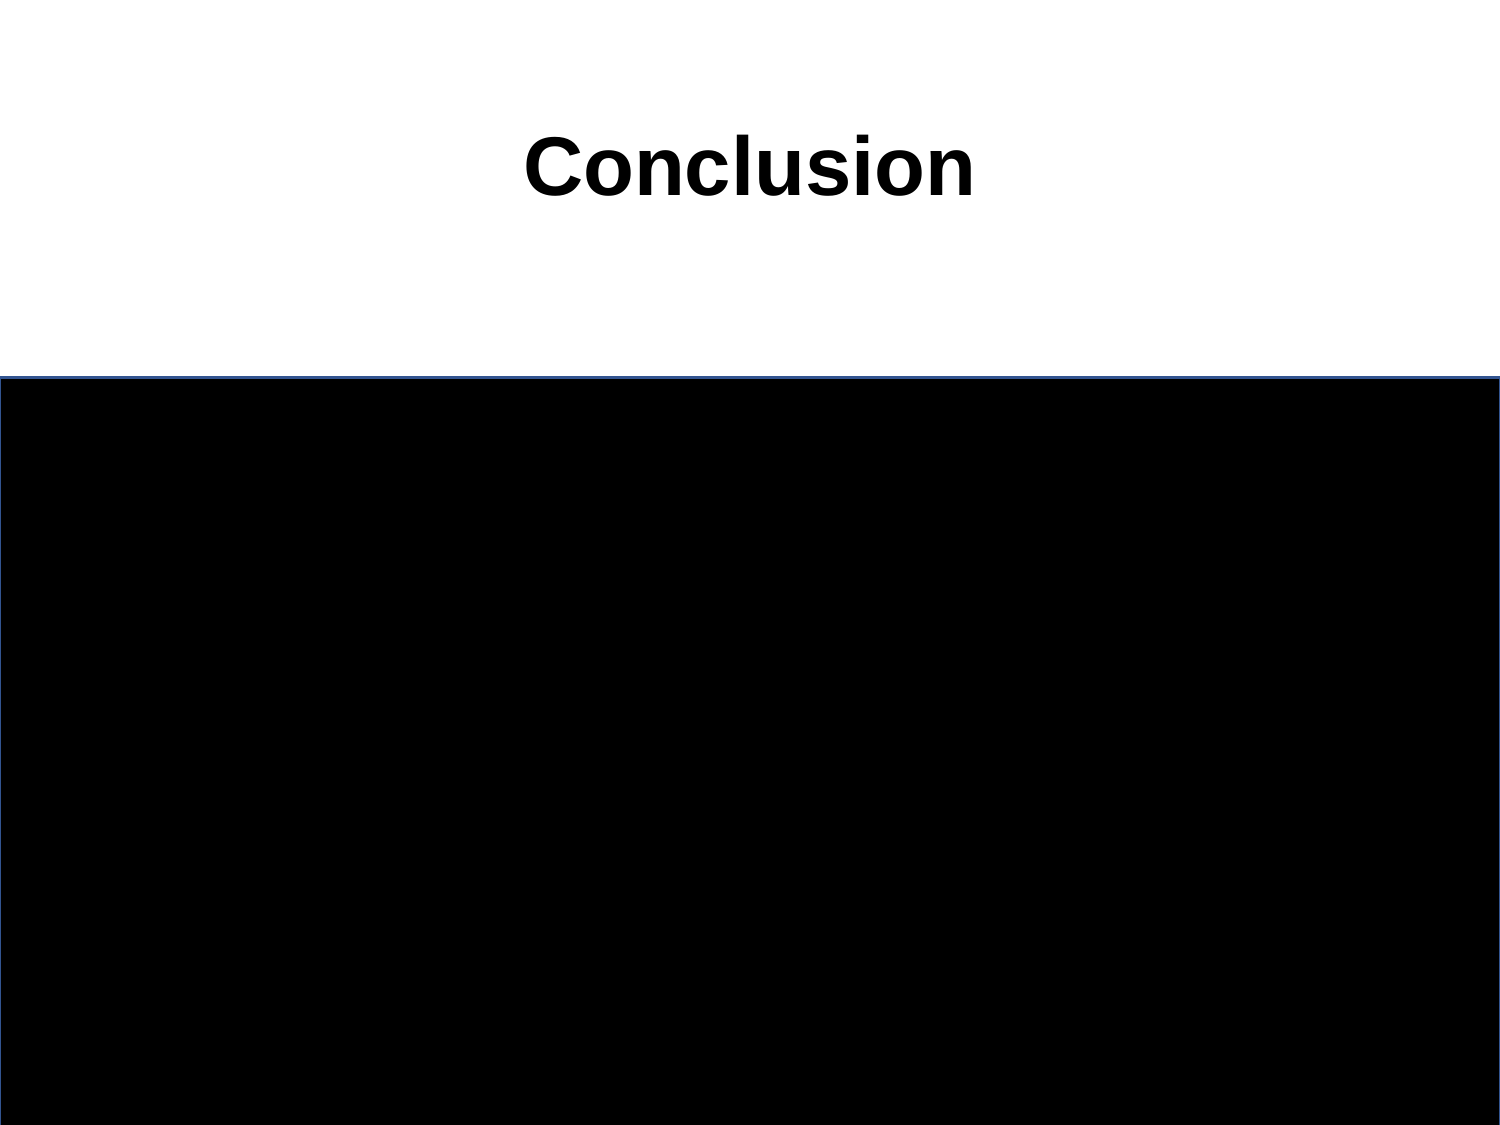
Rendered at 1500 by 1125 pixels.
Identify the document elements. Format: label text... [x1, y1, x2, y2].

text_box [0, 376, 1500, 1125]
title Conclusion [103, 59, 1397, 278]
